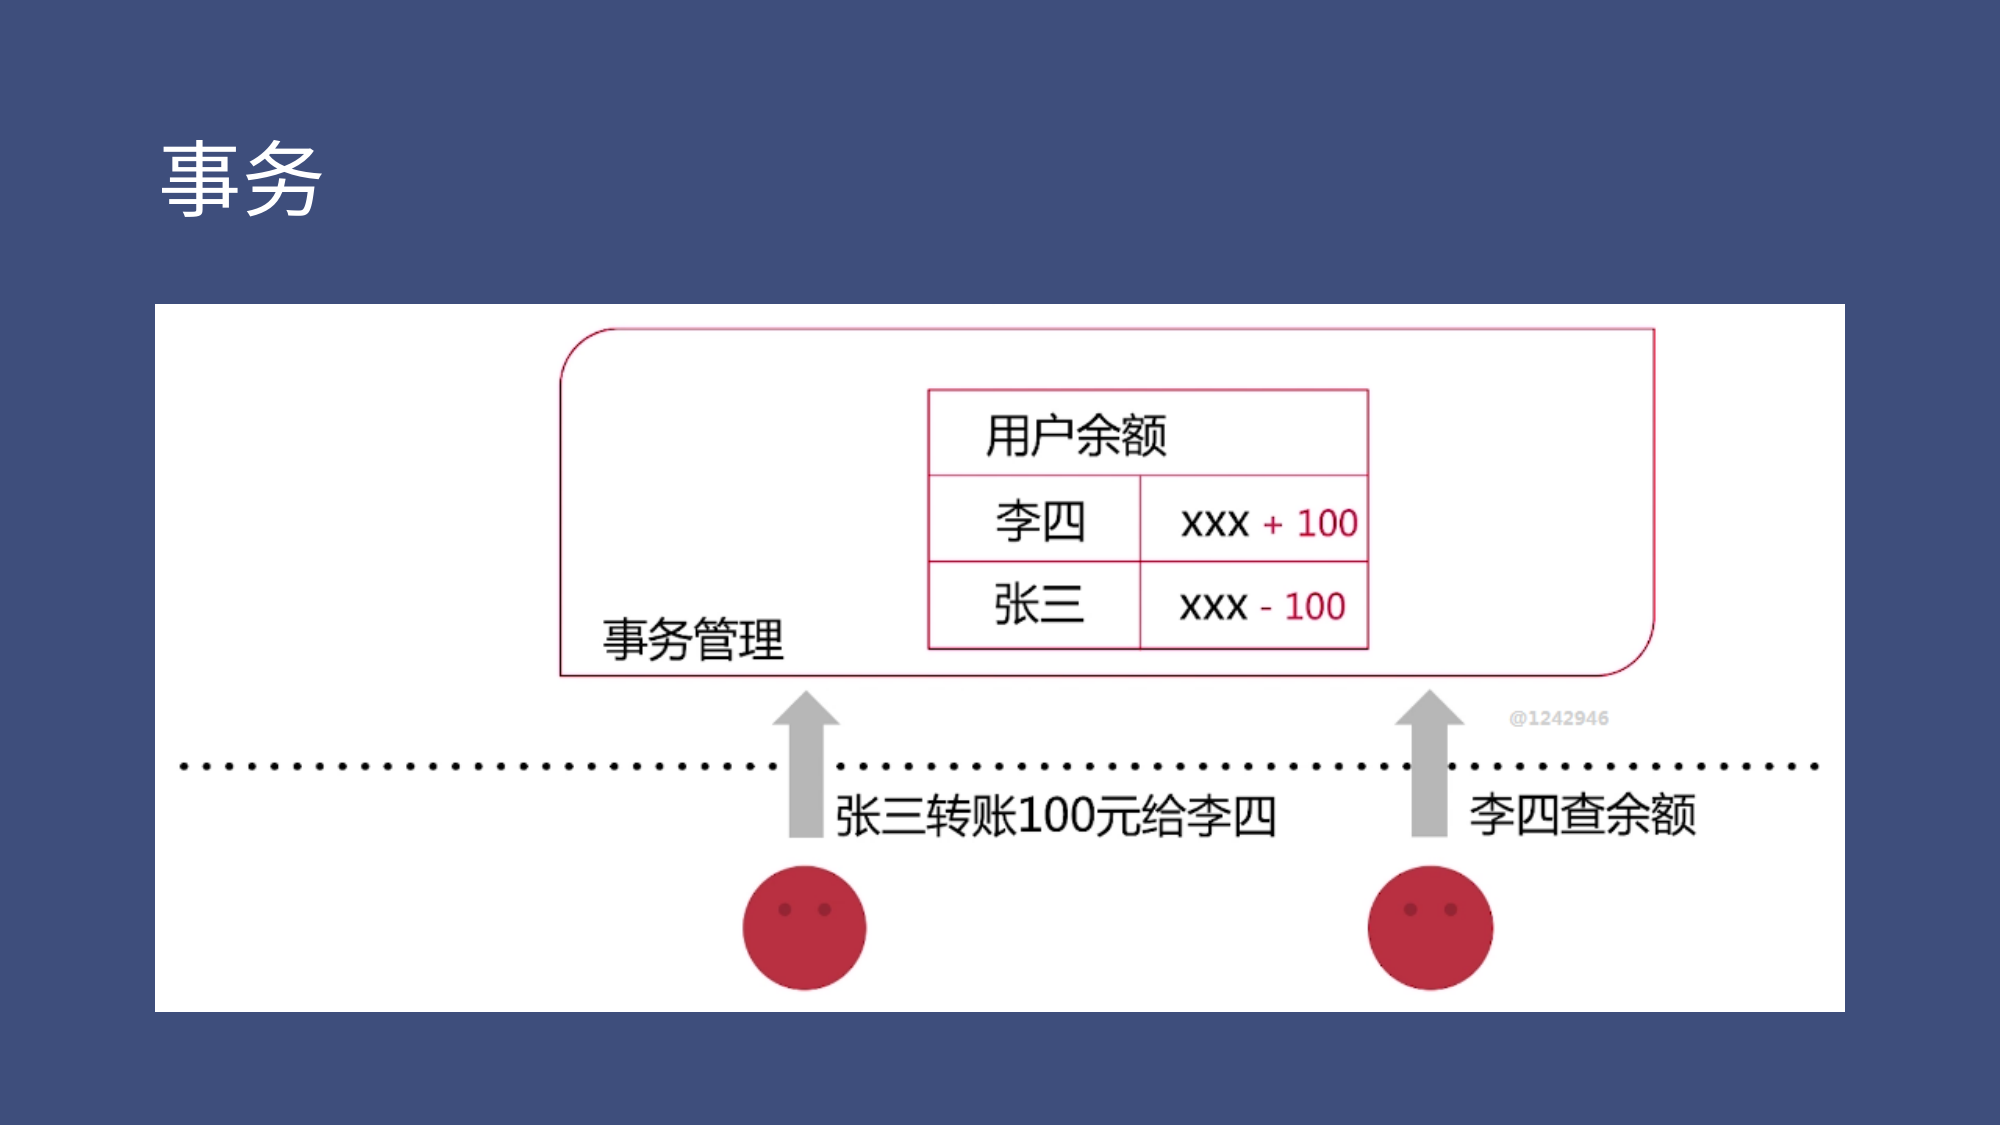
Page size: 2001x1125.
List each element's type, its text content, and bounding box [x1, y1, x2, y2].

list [155, 304, 1845, 1012]
title 事务 [143, 54, 1857, 280]
